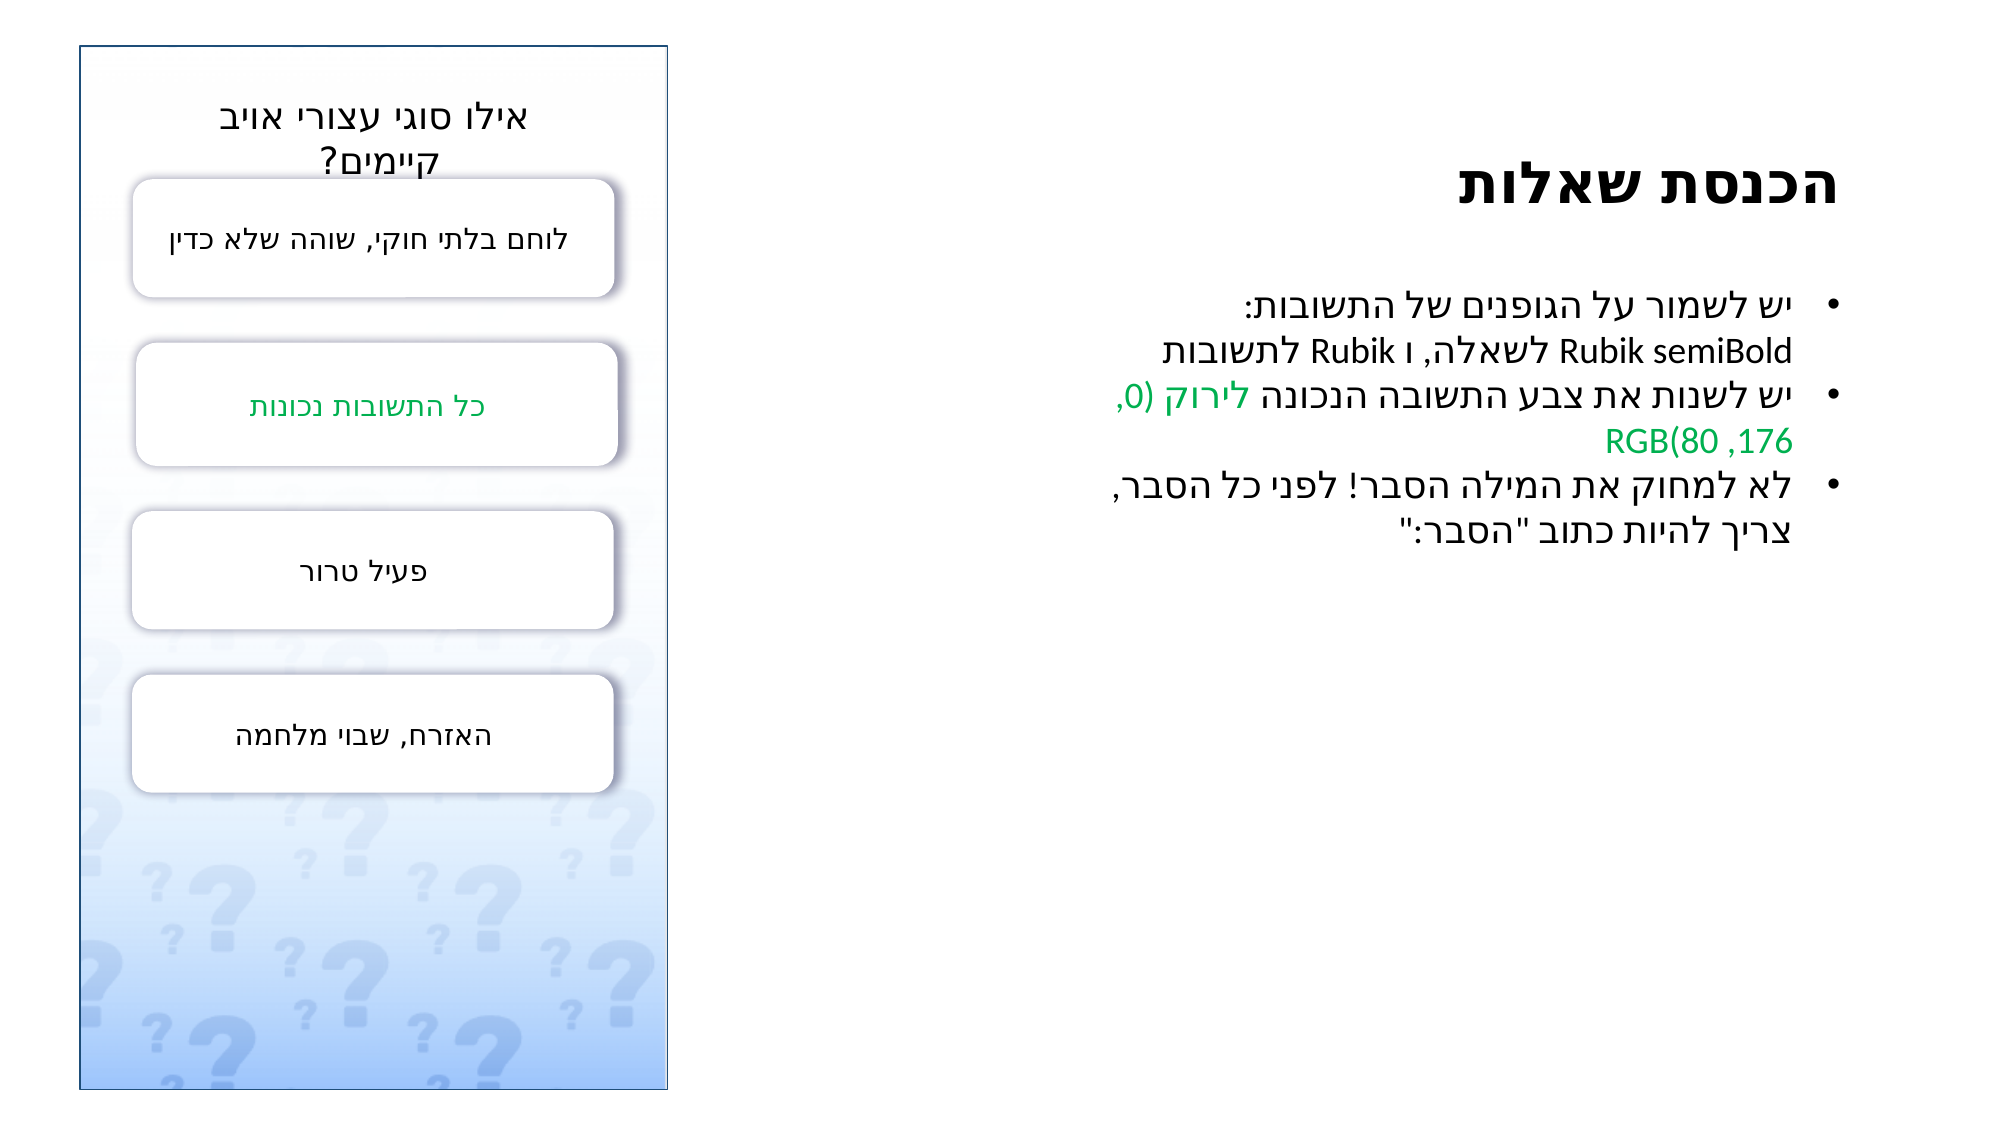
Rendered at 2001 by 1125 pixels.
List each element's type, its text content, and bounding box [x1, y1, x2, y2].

text_box יש לשמור על הגופנים של התשובות: Rubik semiBold לשאלה, ו Rubik לתשובות יש לשנות את צבע התשובה הנכונה לירוק (0, 176, 80)RGB לא למחוק את המילה הסבר! לפני כל הסבר, צריך להיות כתוב "הסבר:" [1042, 273, 1856, 604]
text_box הכנסת שאלות [1164, 138, 1856, 224]
picture [80, 46, 667, 1090]
